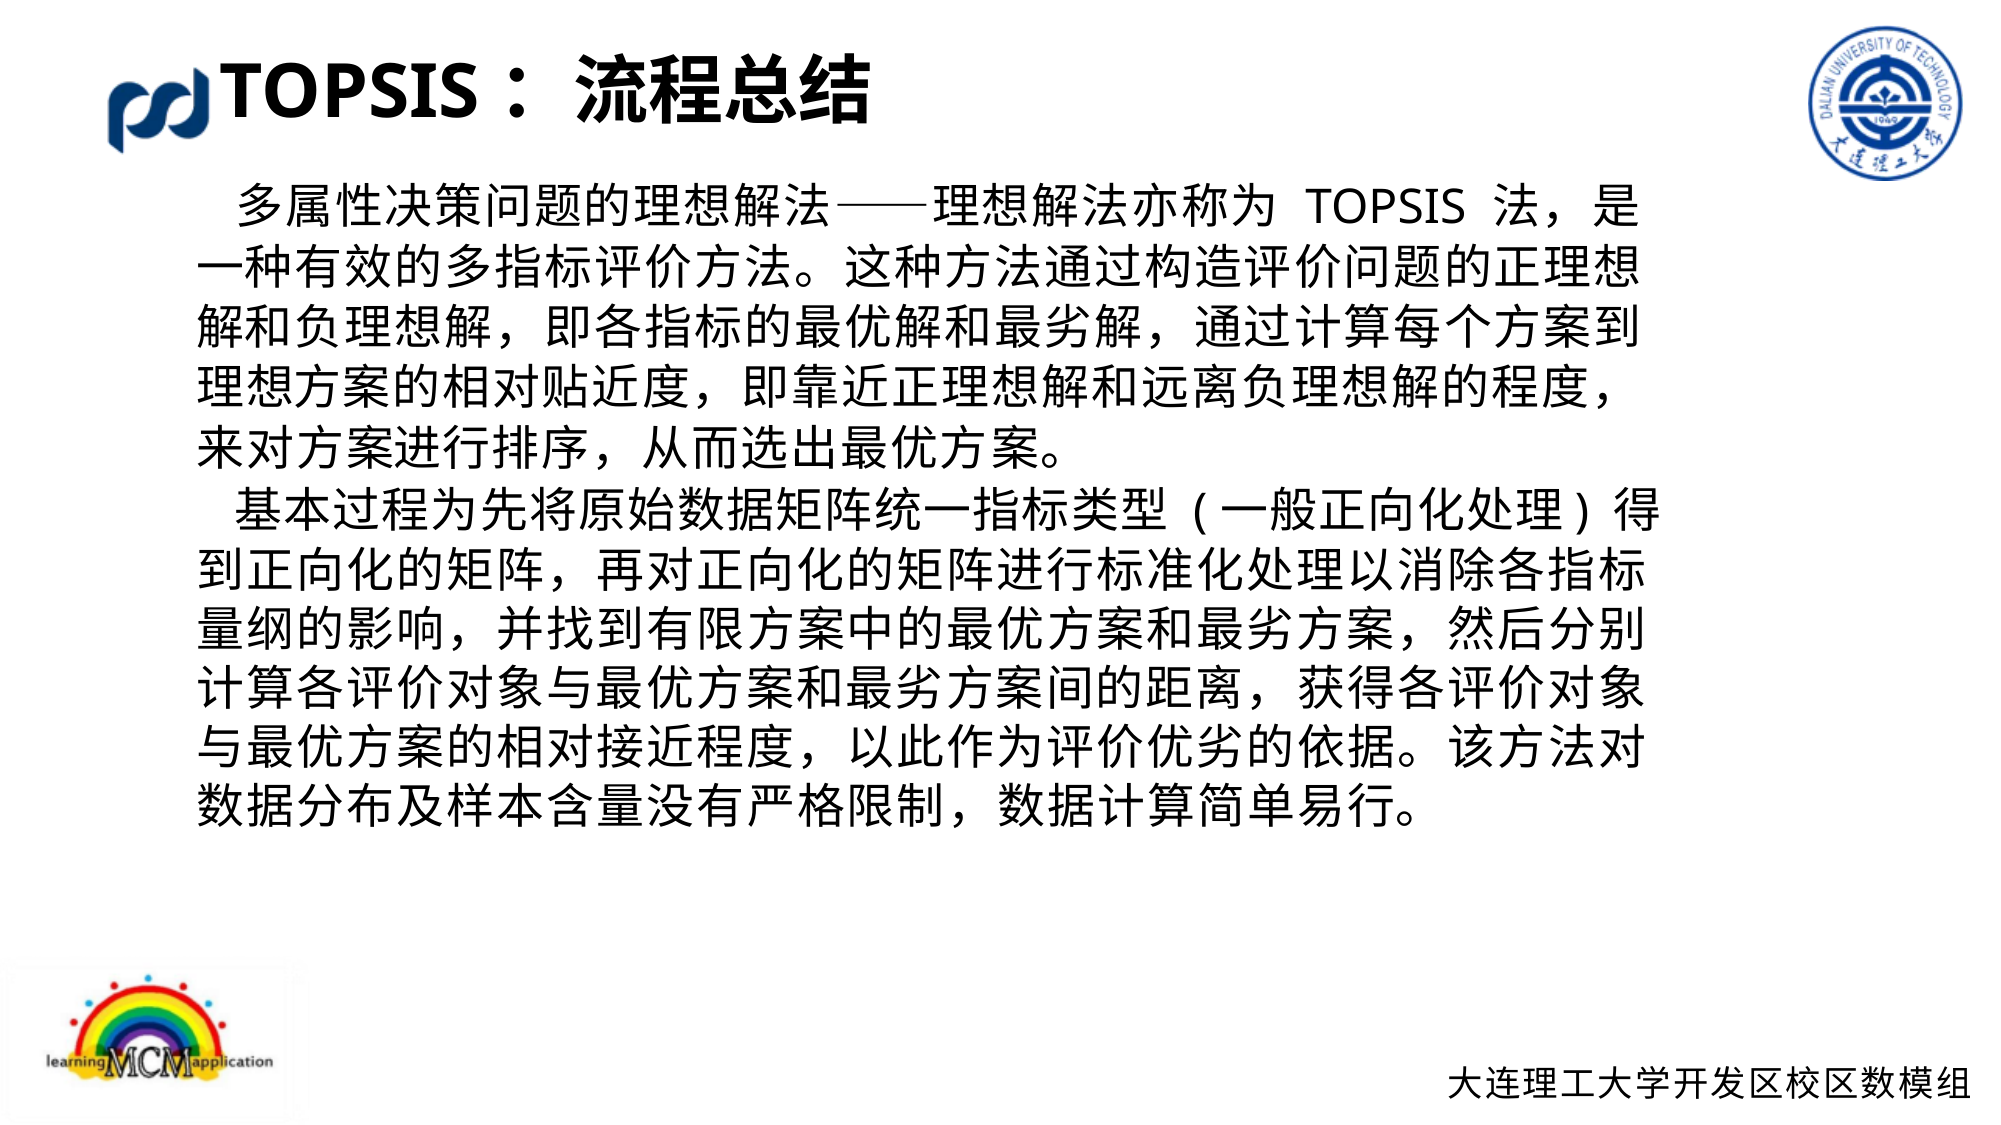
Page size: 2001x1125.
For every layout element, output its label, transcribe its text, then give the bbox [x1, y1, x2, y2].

picture [100, 46, 228, 161]
text_box 大连理工大学开发区校区数模组 [1445, 1062, 1973, 1106]
picture [0, 952, 315, 1125]
text_box TOPSIS：流程总结 多属性决策问题的理想解法——理想解法亦称为 TOPSIS 法，是一种有效的多指标评价方法。这种方法通过构造评价问题的正理想解和负理想解，即各指标的最优解和最劣解，通过计算每个方案到理想方案的相对贴近度，即靠近正理想解和远离负理想解的程度，来对方案进行排序，从而选出最优方案。 基本过程为先将原始数据矩阵统一指标类型 (一般正向化处理) 得到正向化的矩阵，再对正向化的矩阵进行标准化处理以消除各指标量纲的影响，并找到有限方案中的最优方案和最劣方案，然后分别计算各评价对象与最优方案和最劣方案间的距离，获得各评价对象与最优方案的相对接近程度，以此作为评价优劣的依据。该方法对数据分布及样本含量没有严格限制，数据计算简单易行。 [84, 64, 1683, 851]
picture [1808, 25, 1980, 181]
